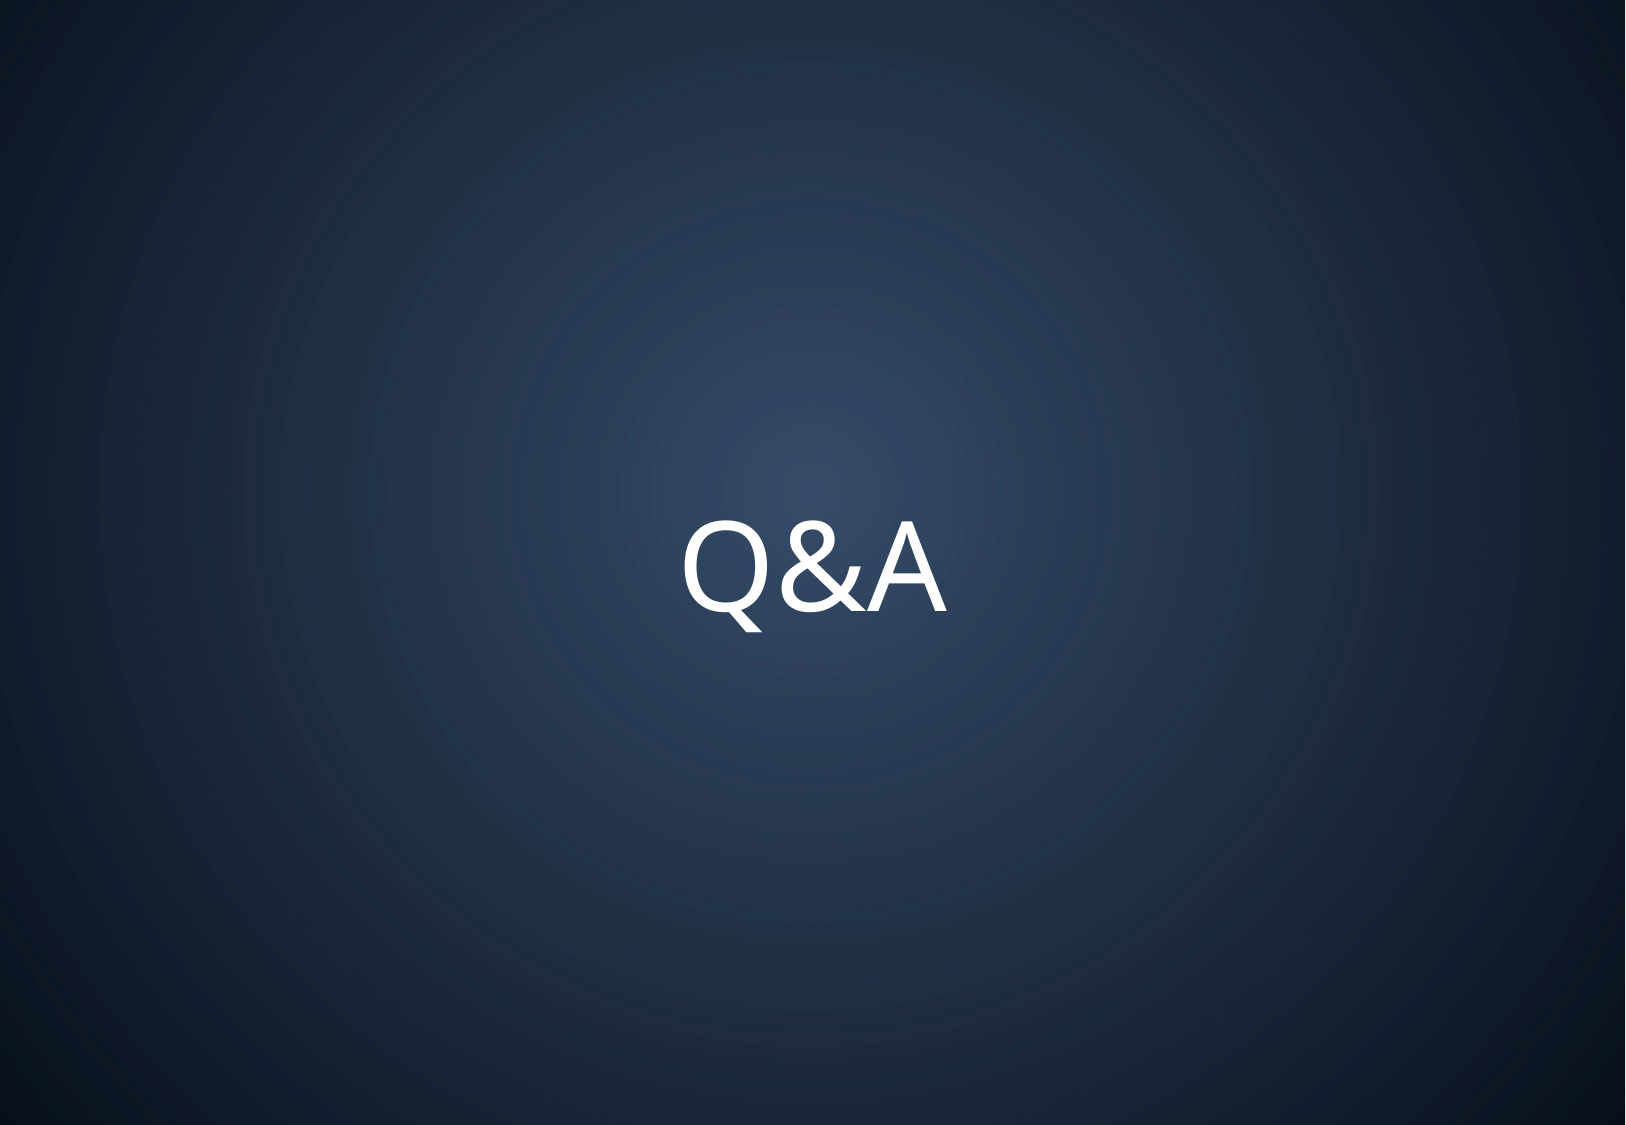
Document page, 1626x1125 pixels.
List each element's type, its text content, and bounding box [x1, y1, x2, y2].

text_box Q&A [255, 479, 1370, 644]
picture [0, 0, 1626, 1125]
